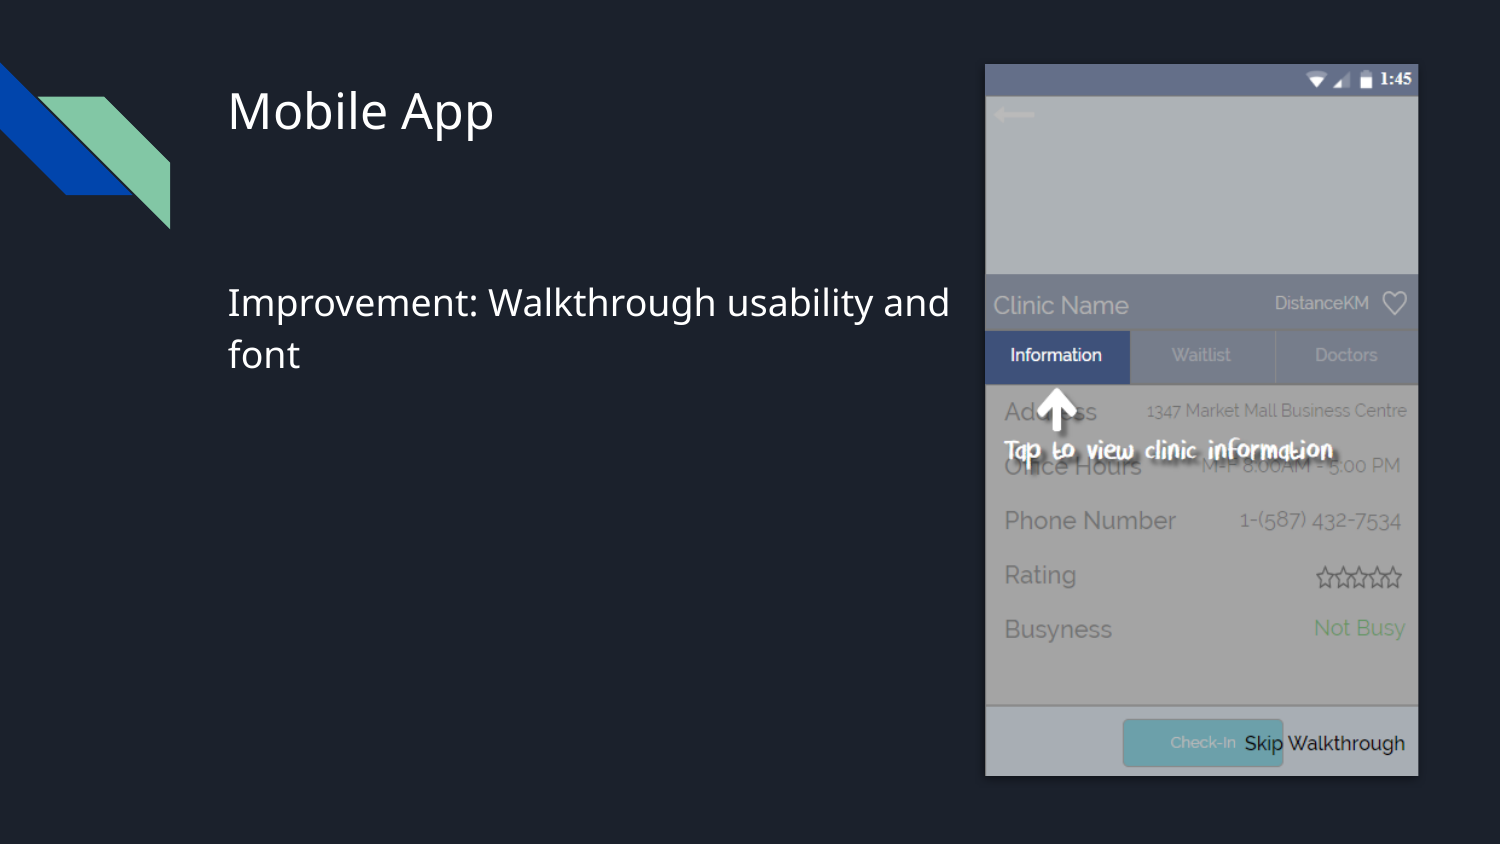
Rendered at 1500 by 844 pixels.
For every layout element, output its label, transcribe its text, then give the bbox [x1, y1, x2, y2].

picture [984, 64, 1419, 776]
title Mobile App [212, 64, 979, 215]
list Improvement: Walkthrough usability and font [212, 257, 977, 735]
